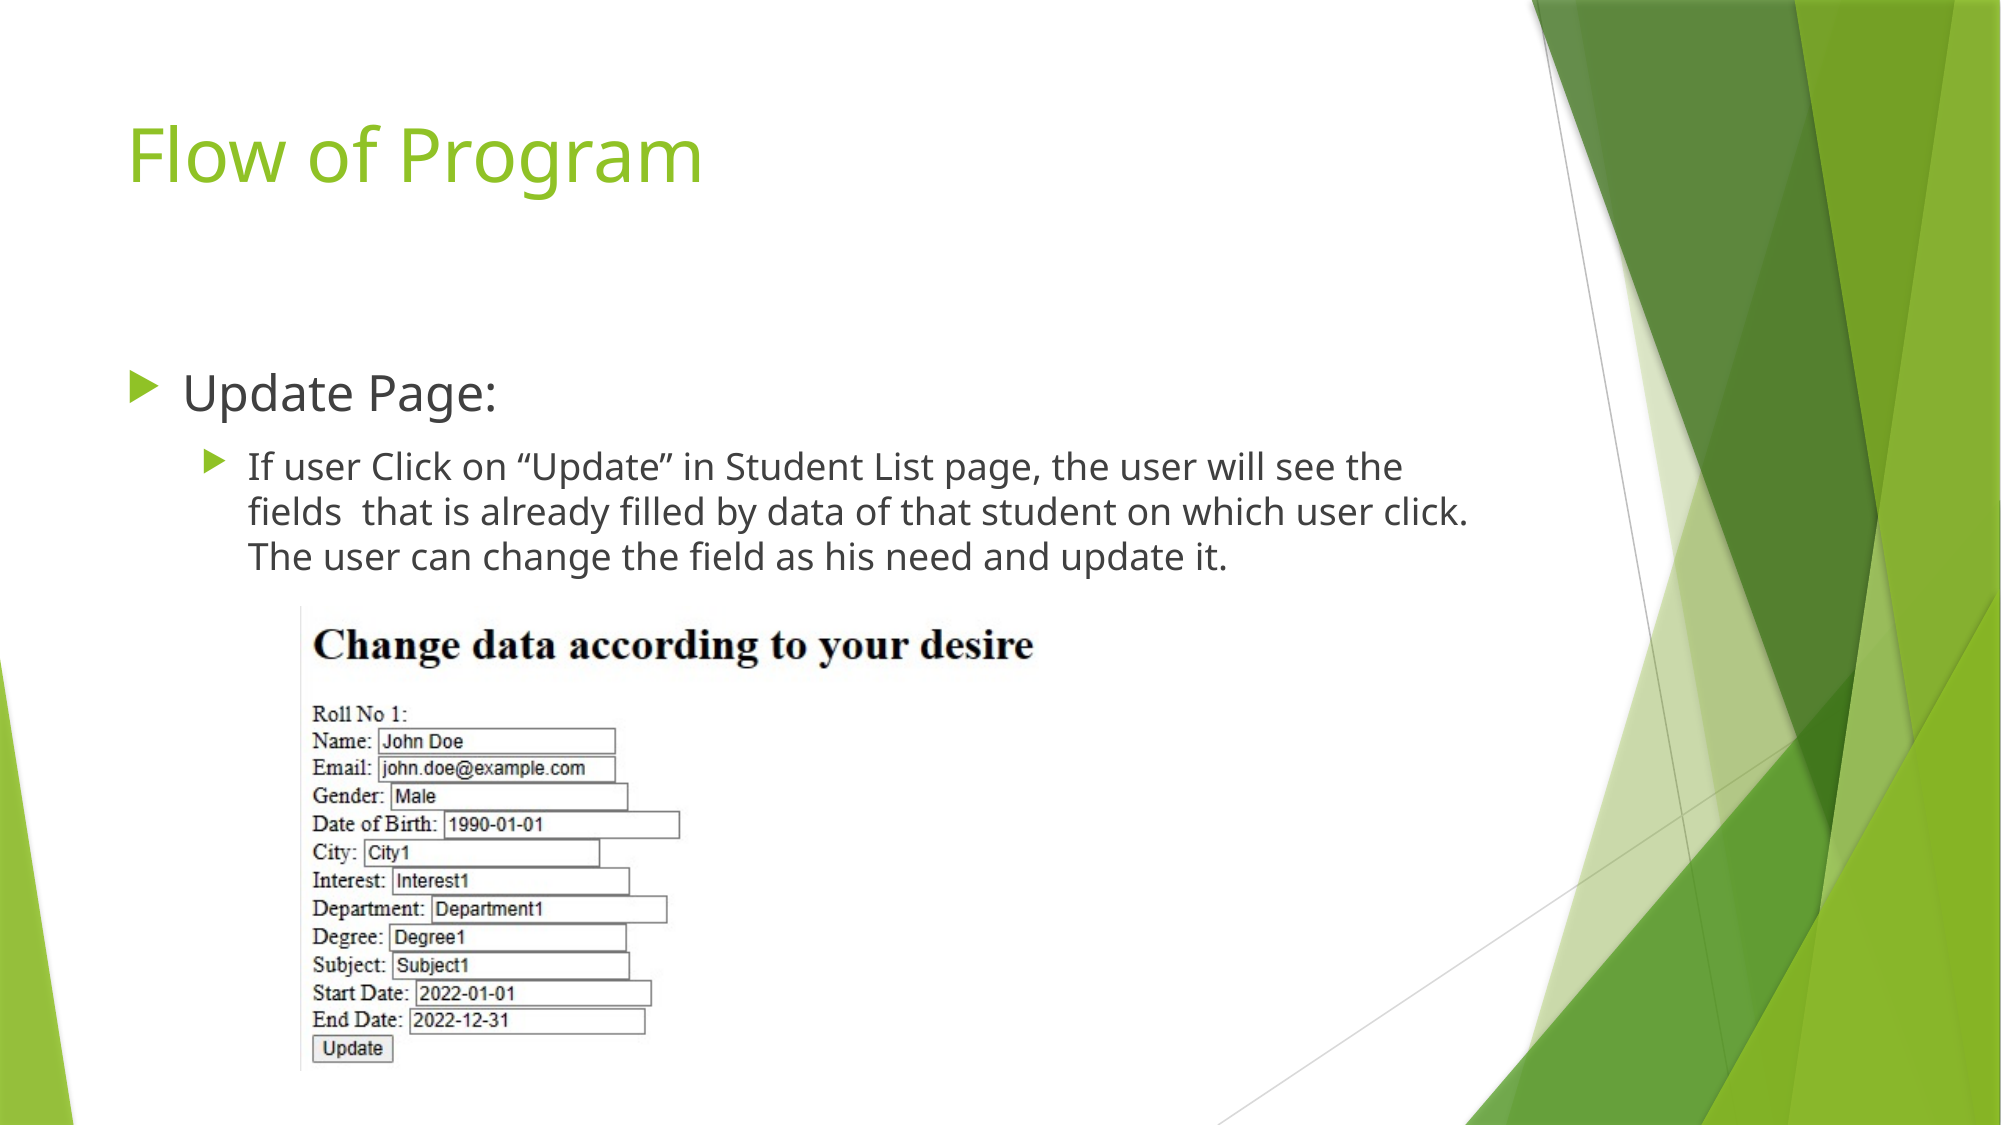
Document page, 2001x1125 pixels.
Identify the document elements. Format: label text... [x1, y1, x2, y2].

title Flow of Program [111, 99, 1522, 317]
list Update Page: If user Click on “Update” in Student List page, the user will see the fields that is already filled by data of that student on which user click. The user can change the field as his need and update it. [111, 354, 1522, 992]
picture [300, 605, 1039, 1072]
